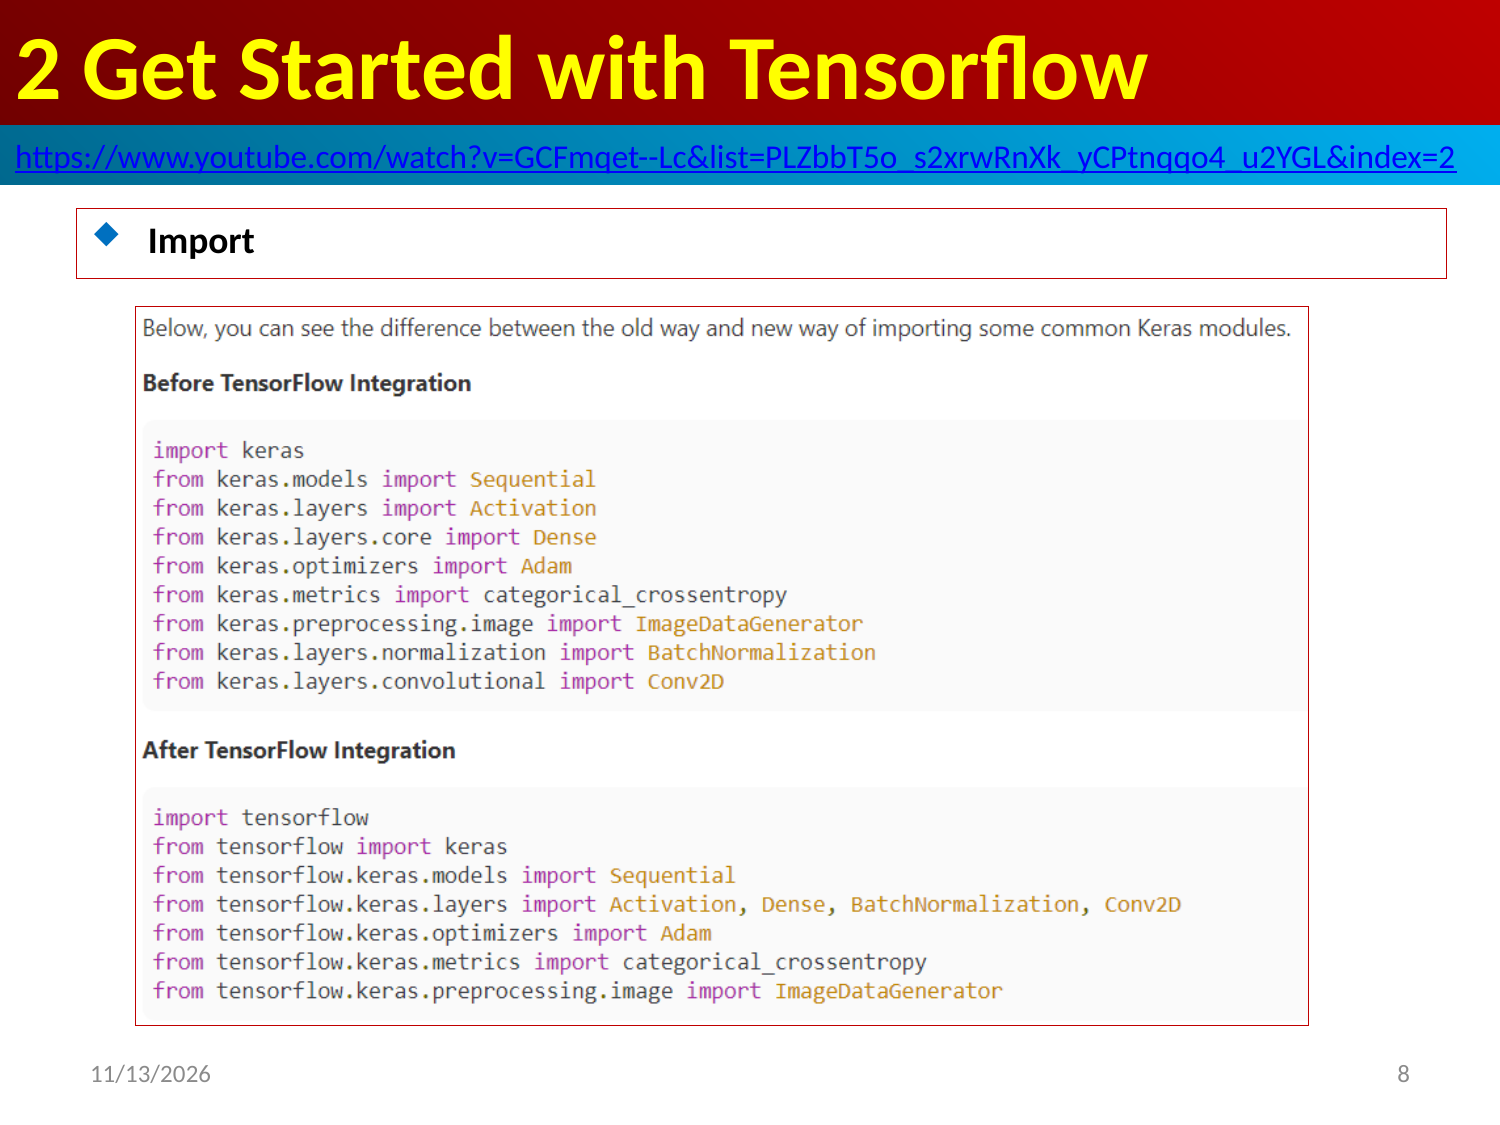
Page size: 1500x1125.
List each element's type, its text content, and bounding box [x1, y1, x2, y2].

title 2 Get Started with Tensorflow [0, 0, 1500, 125]
text_box https://www.youtube.com/watch?v=GCFmqet--Lc&list=PLZbbT5o_s2xrwRnXk_yCPtnqqo4_u2YGL&index=2 [0, 125, 1500, 185]
slide_number 8 [1074, 1042, 1425, 1103]
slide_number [75, 1042, 425, 1103]
picture [135, 305, 1309, 1026]
subtitle Import [76, 208, 1447, 279]
